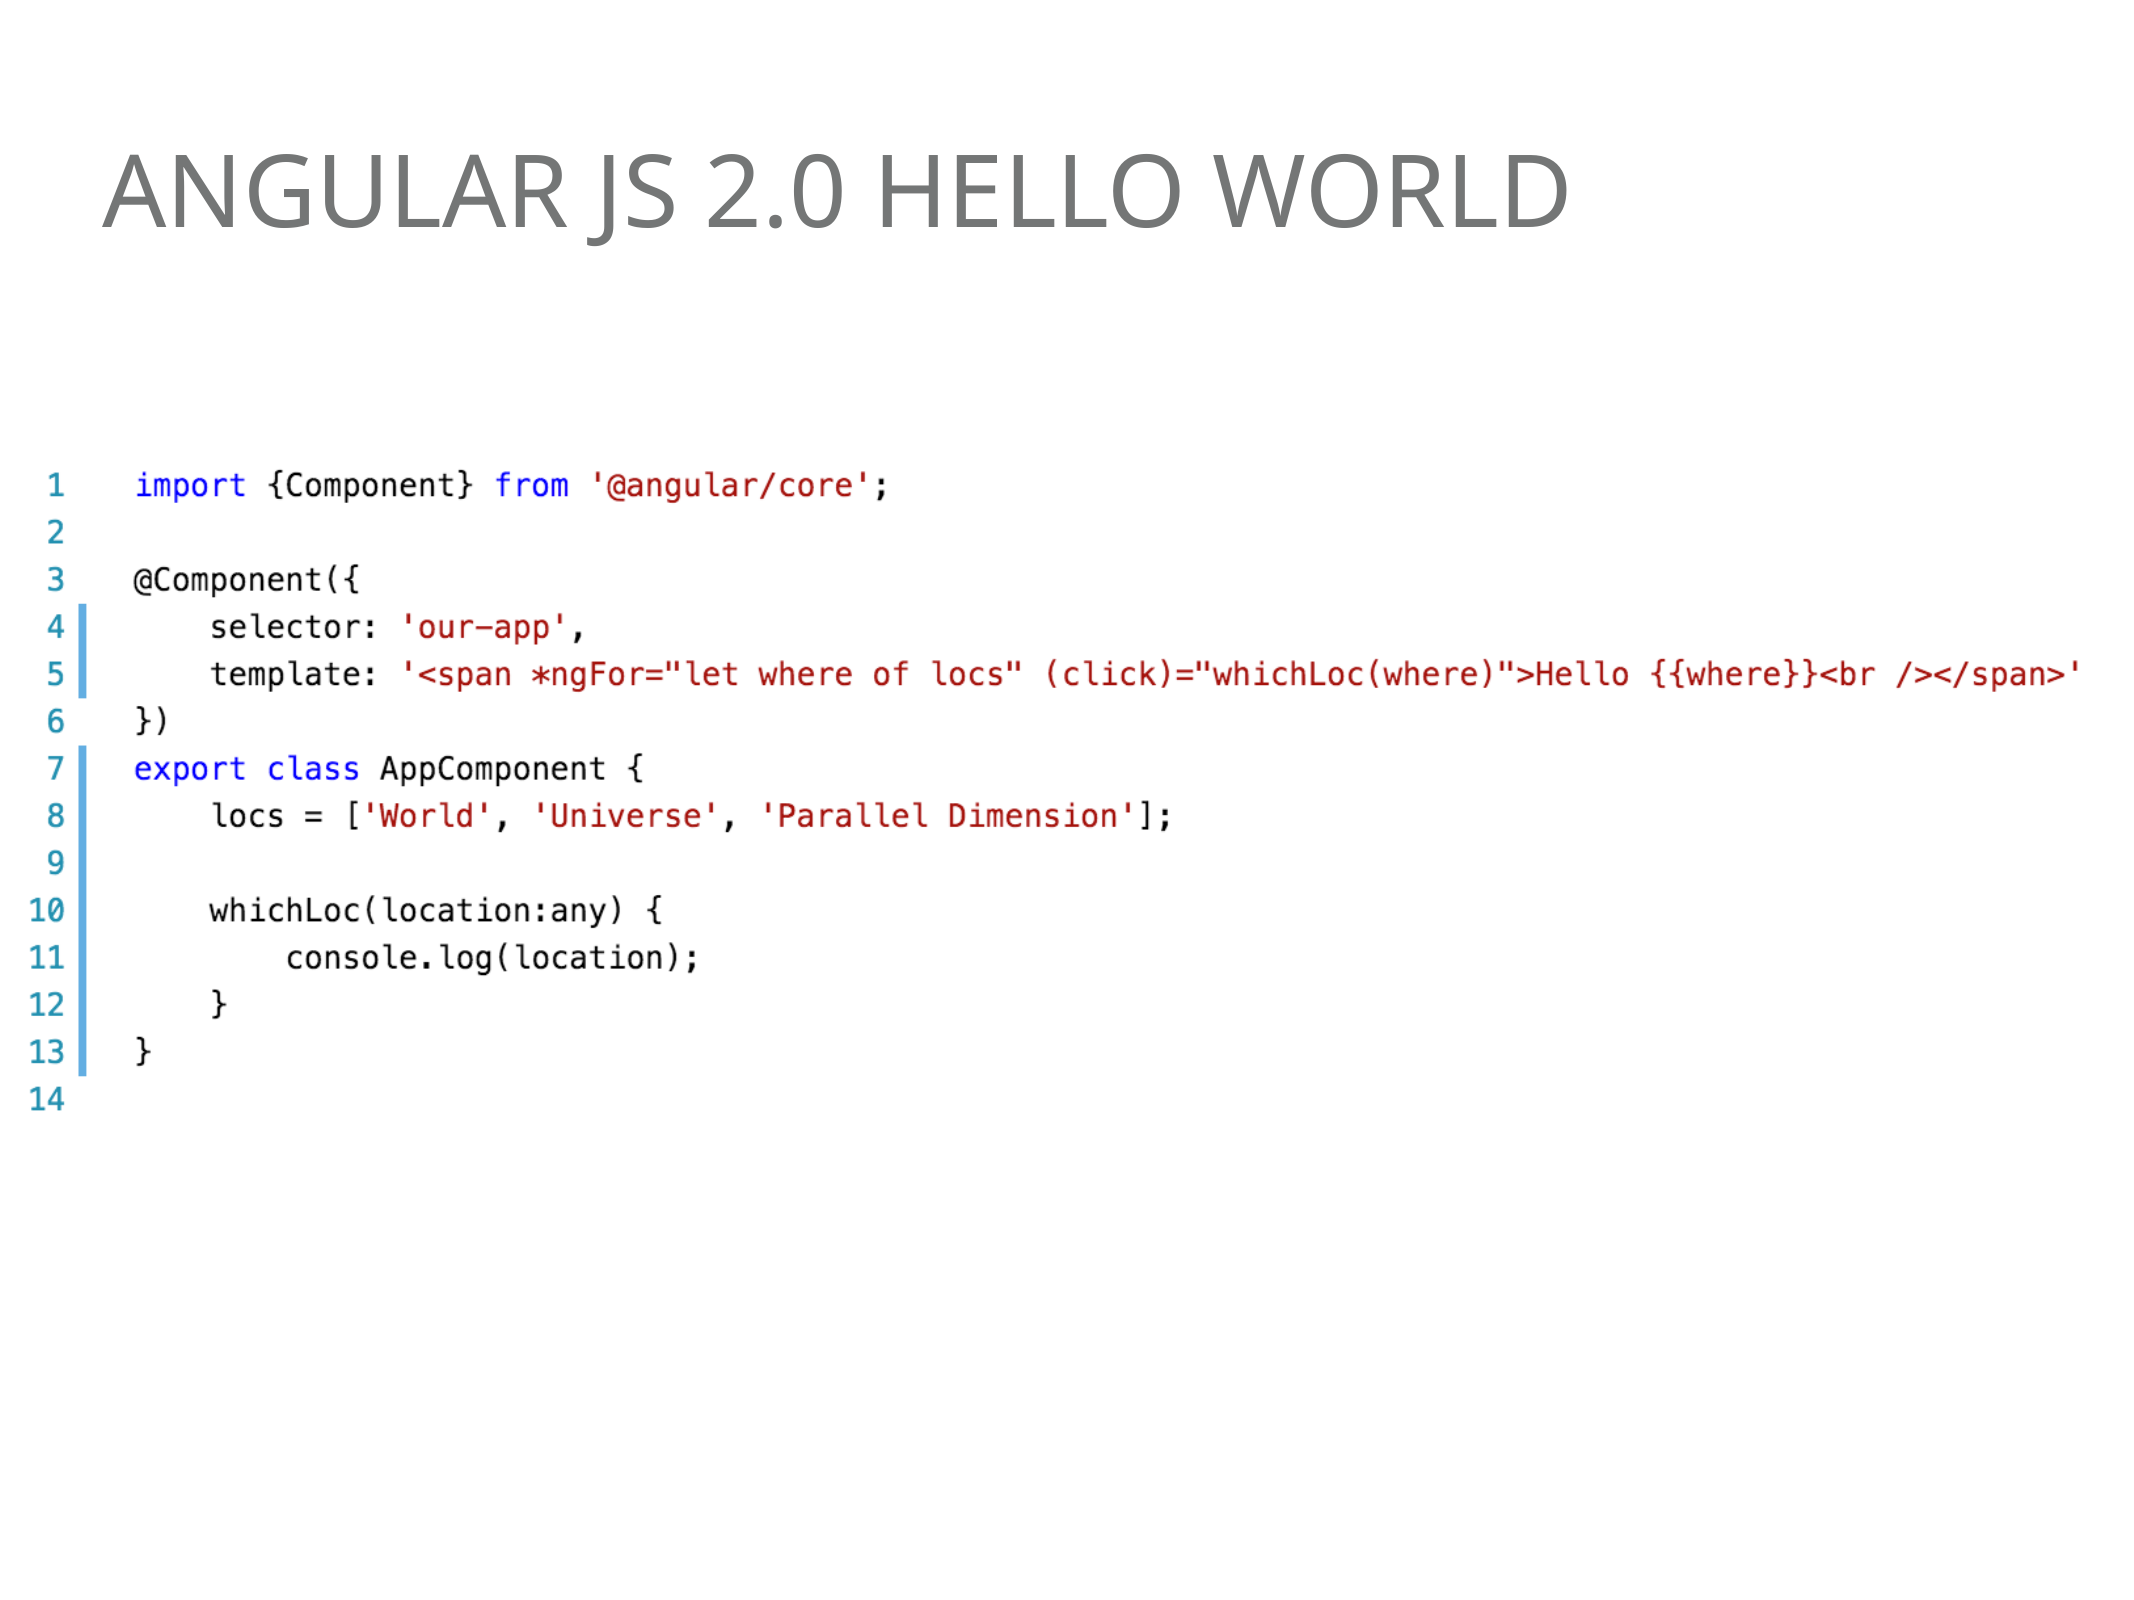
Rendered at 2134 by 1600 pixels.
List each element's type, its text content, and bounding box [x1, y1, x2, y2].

picture [0, 457, 2134, 1143]
title Angular JS 2.0 Hello World [93, 118, 2041, 238]
